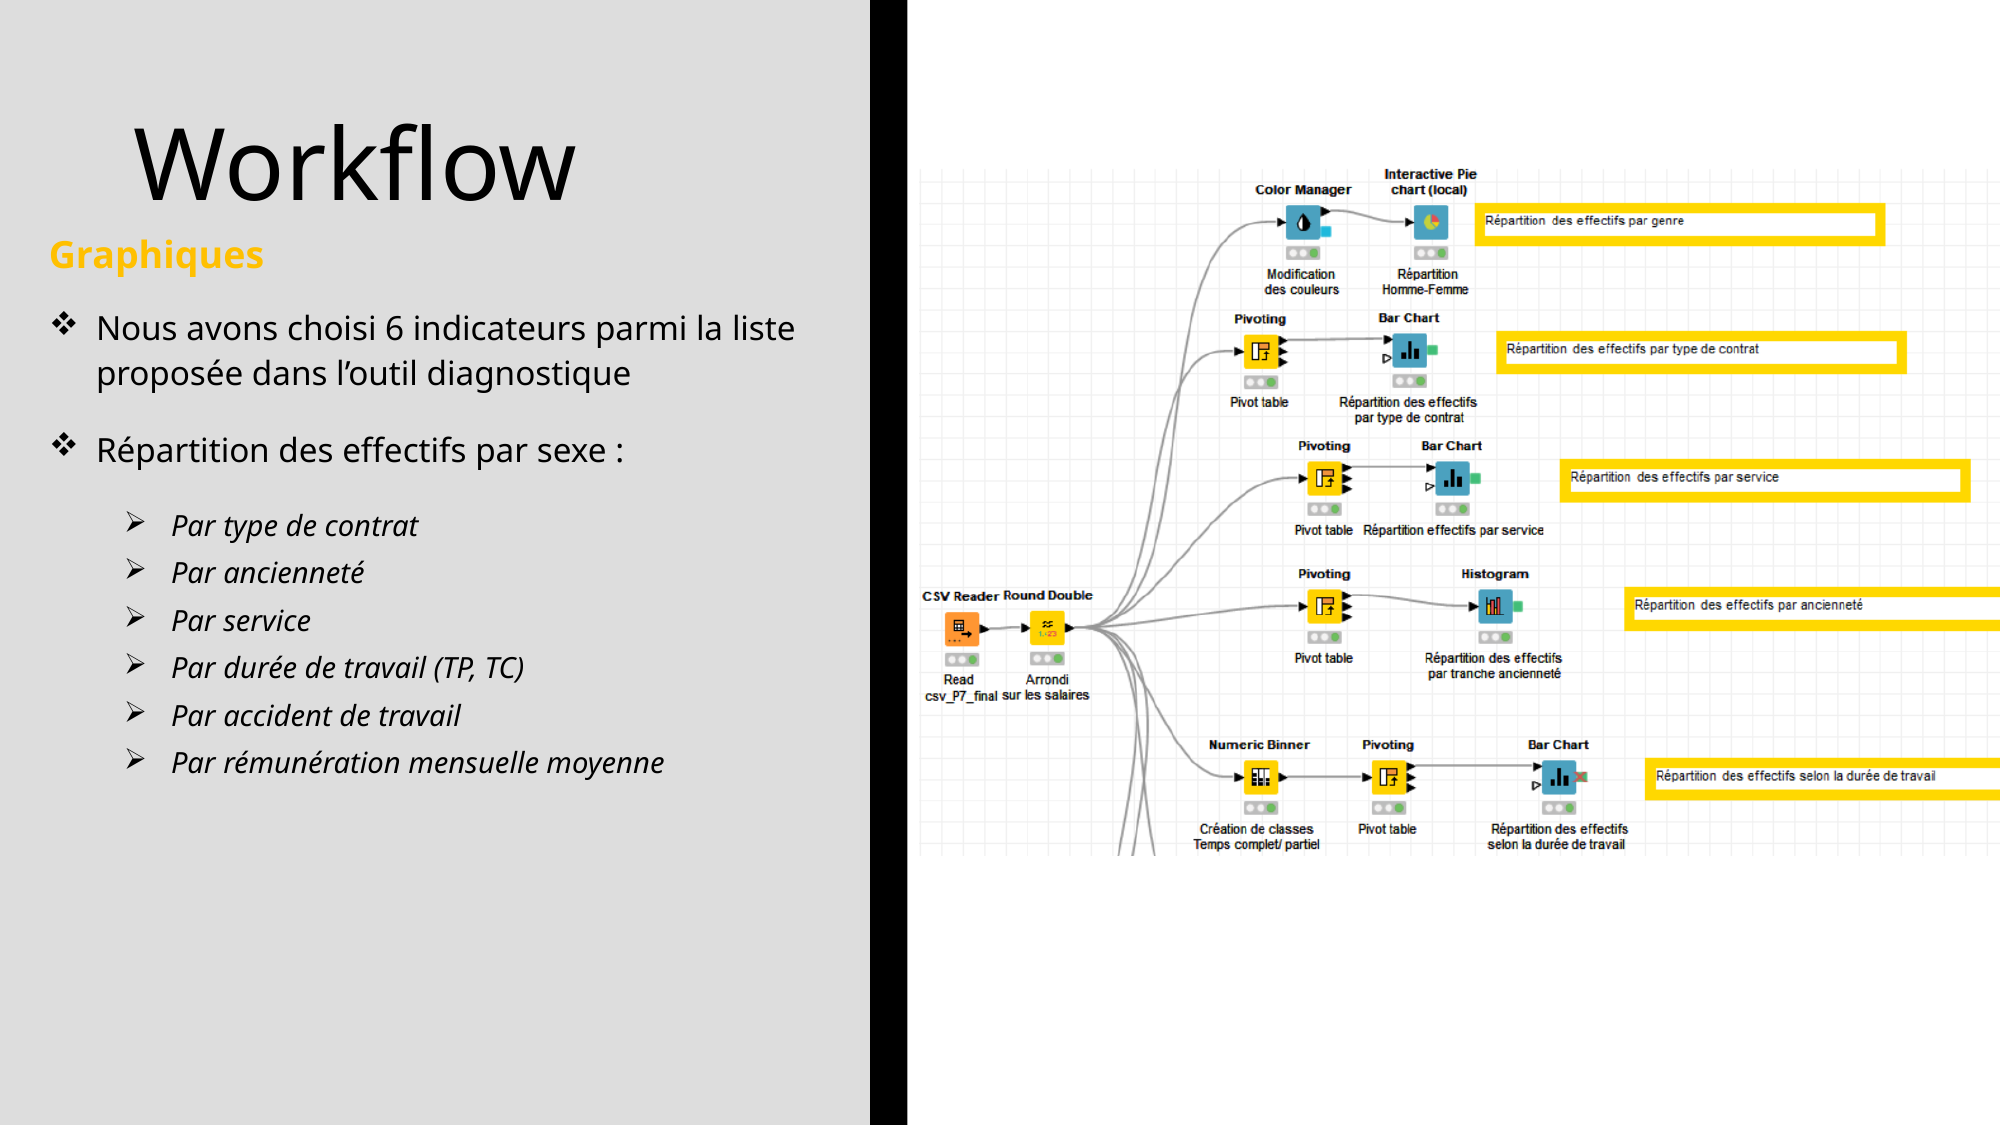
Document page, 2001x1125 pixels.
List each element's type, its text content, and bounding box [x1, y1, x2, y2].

text_box Graphiques [34, 223, 798, 328]
picture [919, 168, 2000, 856]
title Workflow [118, 112, 752, 223]
list Nous avons choisi 6 indicateurs parmi la liste proposée dans l’outil diagnostique Répartition des effectifs par sexe : Par type de contrat Par ancienneté Par service Par durée de travail (TP, TC) Par accident de travail Par rémunération mensuelle moyenne [34, 294, 854, 1094]
